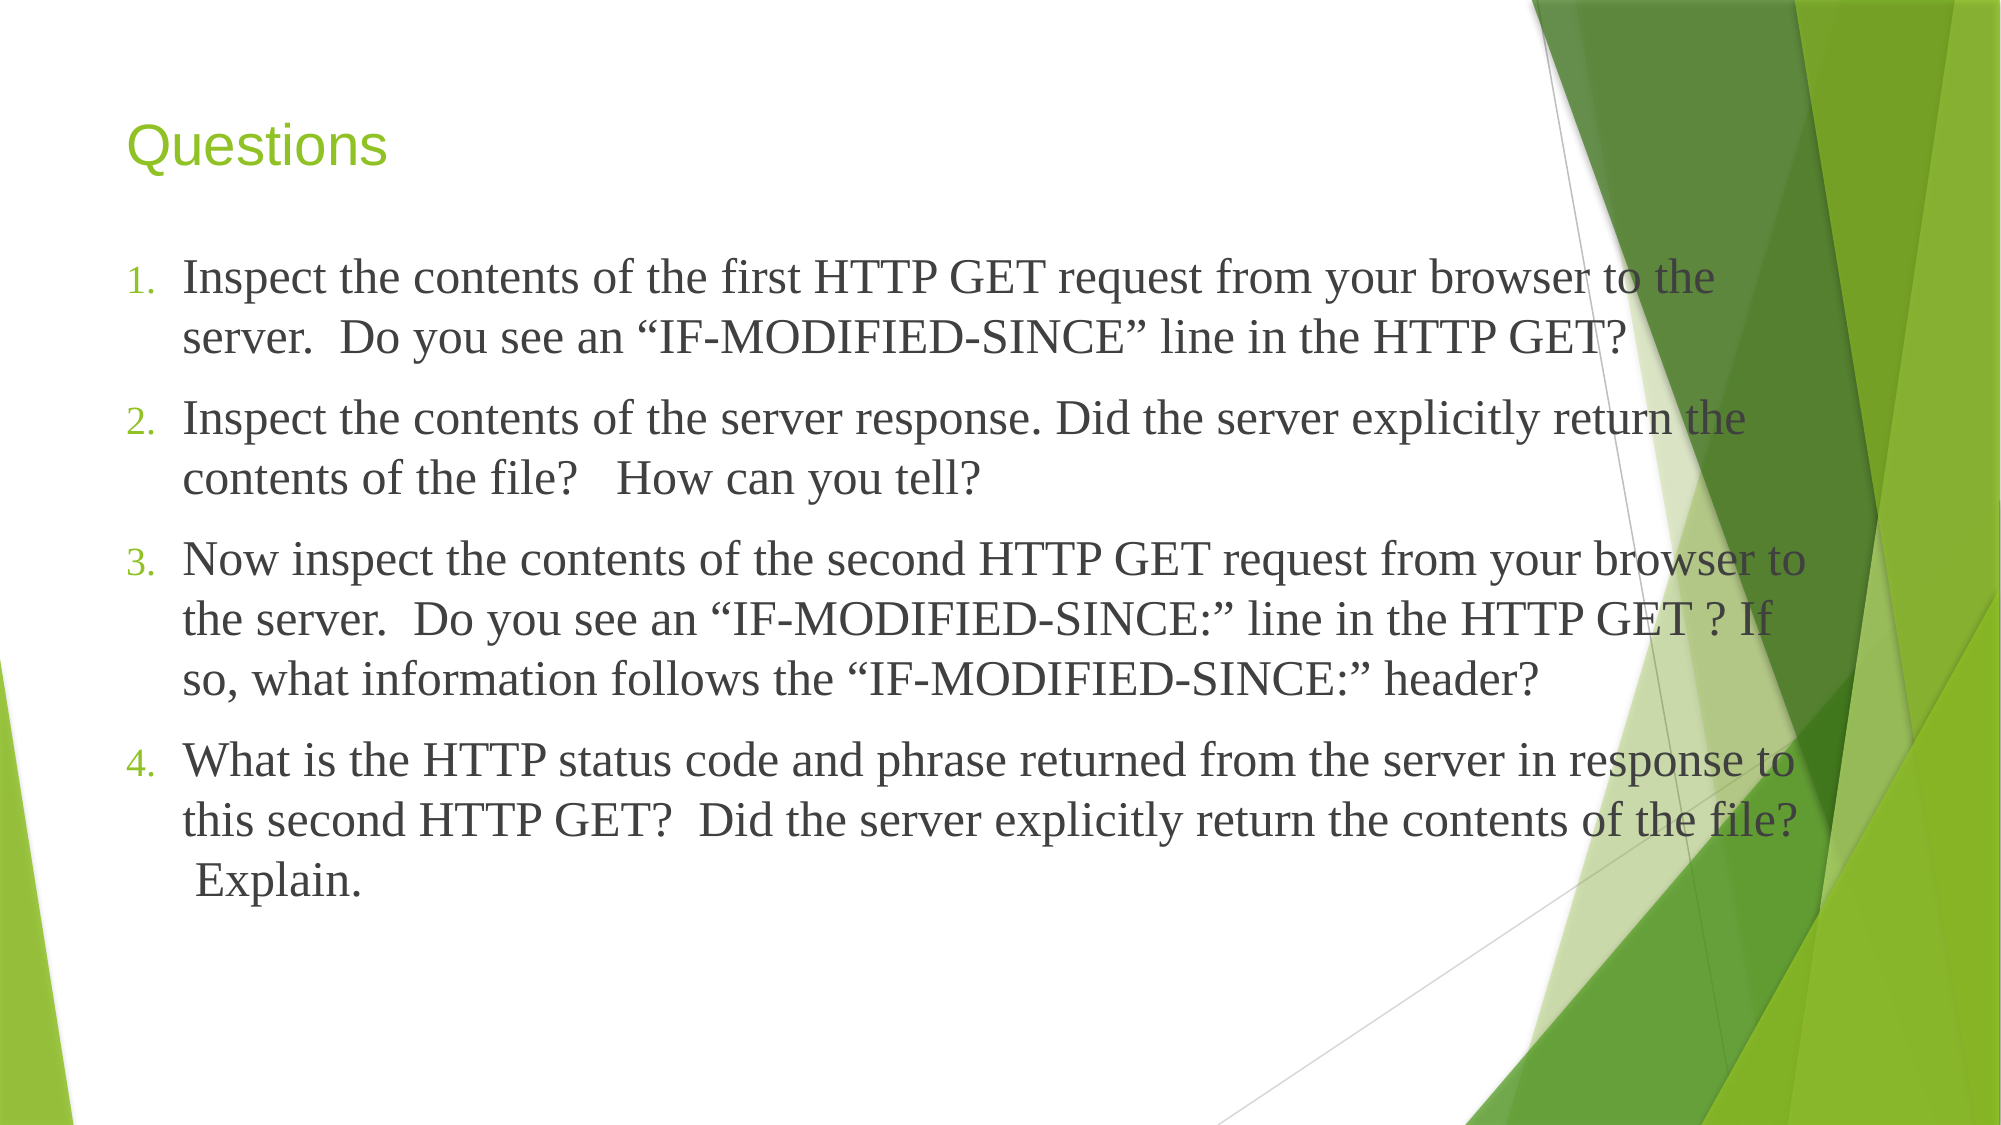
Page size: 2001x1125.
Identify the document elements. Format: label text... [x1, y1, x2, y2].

list Inspect the contents of the first HTTP GET request from your browser to the server. Do you see an “IF-MODIFIED-SINCE” line in the HTTP GET? Inspect the contents of the server response. Did the server explicitly return the contents of the file? How can you tell? Now inspect the contents of the second HTTP GET request from your browser to the server. Do you see an “IF-MODIFIED-SINCE:” line in the HTTP GET ? If so, what information follows the “IF-MODIFIED-SINCE:” header? What is the HTTP status code and phrase returned from the server in response to this second HTTP GET? Did the server explicitly return the contents of the file? Explain. [111, 236, 1838, 991]
title Questions [111, 99, 1522, 236]
